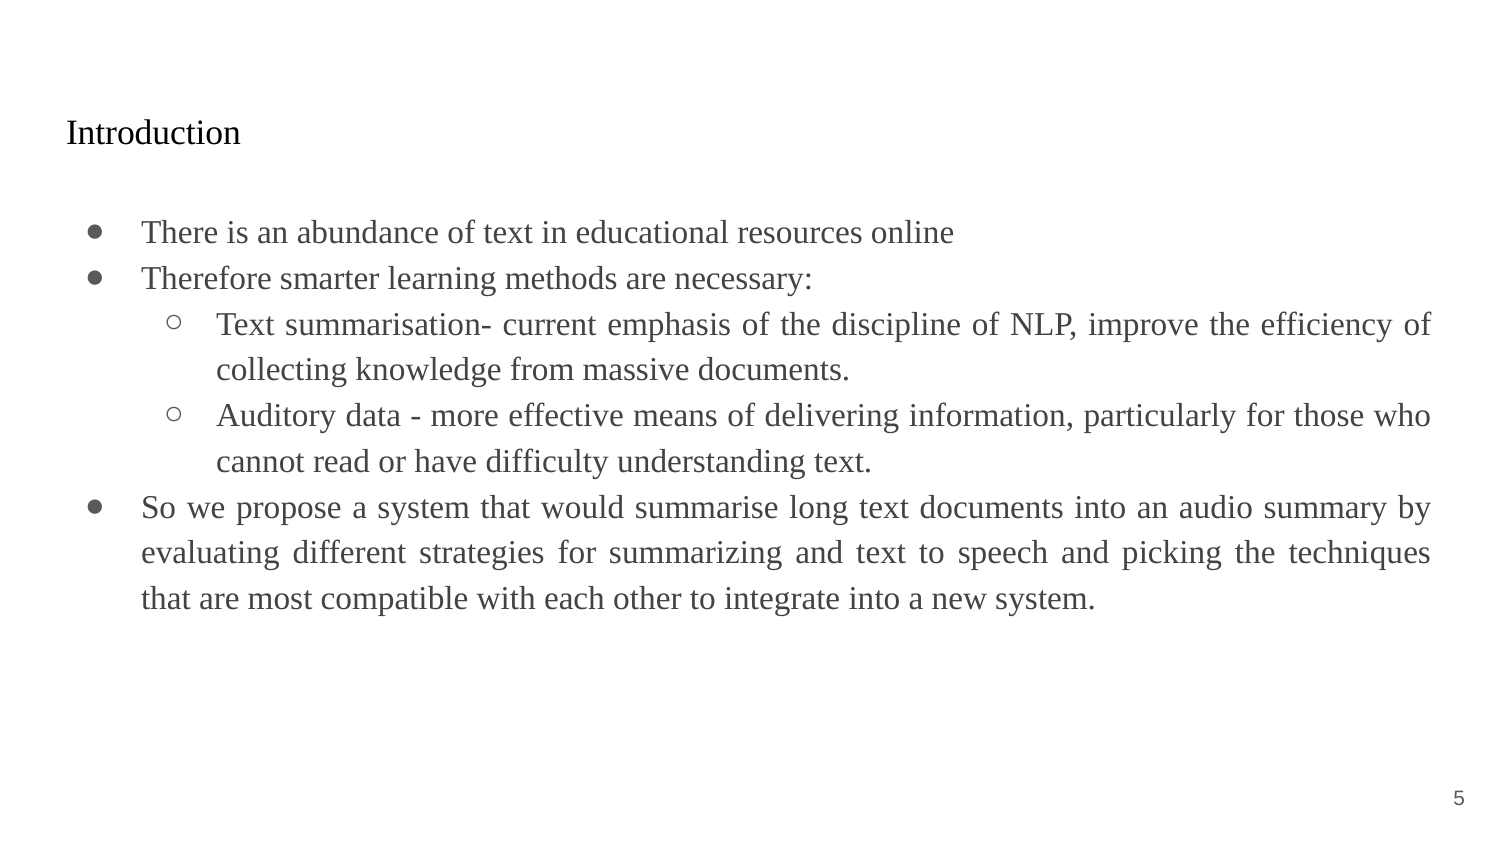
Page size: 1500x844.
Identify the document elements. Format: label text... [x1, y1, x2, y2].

title Introduction [51, 72, 1449, 167]
list There is an abundance of text in educational resources online Therefore smarter learning methods are necessary: Text summarisation- current emphasis of the discipline of NLP, improve the efficiency of collecting knowledge from massive documents. Auditory data - more effective means of delivering information, particularly for those who cannot read or have difficulty understanding text. So we propose a system that would summarise long text documents into an audio summary by evaluating different strategies for summarizing and text to speech and picking the techniques that are most compatible with each other to integrate into a new system. [51, 189, 1449, 750]
slide_number ‹#› [1389, 764, 1480, 830]
